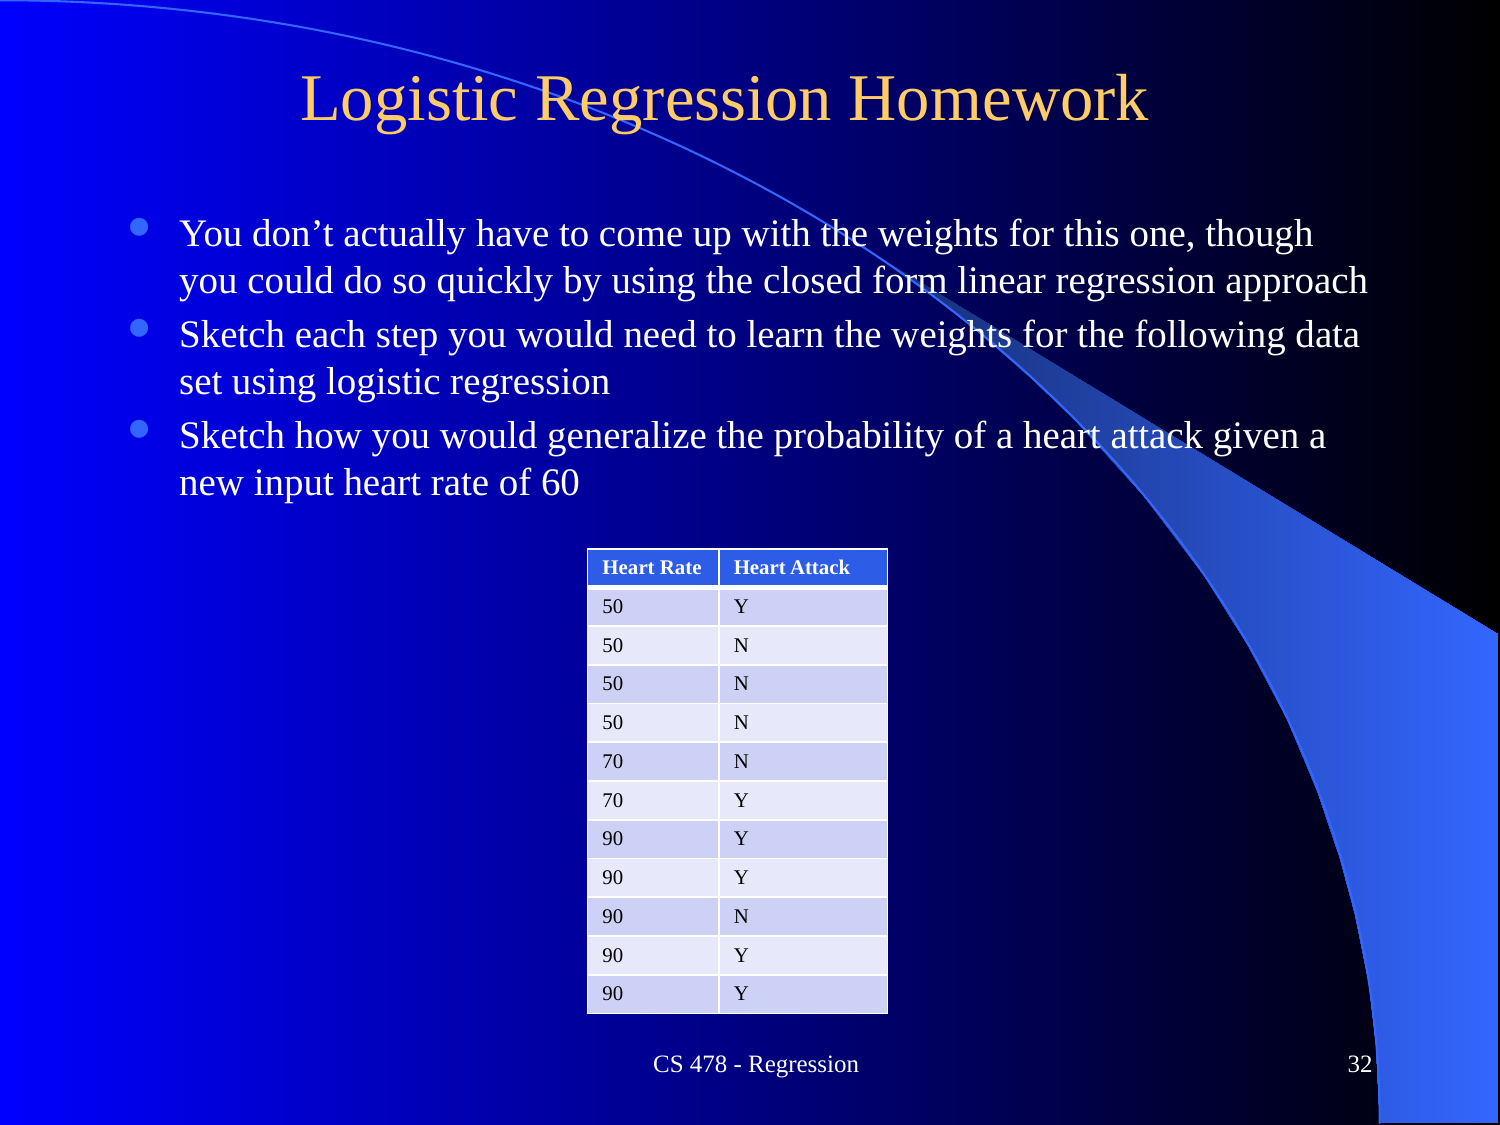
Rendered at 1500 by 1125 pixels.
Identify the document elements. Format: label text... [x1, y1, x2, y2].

table_cell N [720, 898, 887, 935]
table_header Heart Rate [588, 550, 718, 585]
table_cell 70 [588, 743, 718, 780]
table_cell Y [720, 782, 887, 819]
table_cell 90 [588, 898, 718, 935]
table_cell Y [720, 859, 887, 896]
footer CS 478 - Regression [474, 1024, 1038, 1101]
table_cell N [720, 666, 887, 703]
table_cell 50 [588, 590, 718, 625]
table_cell 50 [588, 627, 718, 664]
table_cell 70 [588, 782, 718, 819]
table_cell Y [720, 590, 887, 625]
table_cell 90 [588, 976, 718, 1013]
table_cell 50 [588, 666, 718, 703]
table_cell 90 [588, 937, 718, 974]
table_cell Y [720, 976, 887, 1013]
list You don’t actually have to come up with the weights for this one, though you could do so quickly by using the closed form linear regression approach Sketch each step you would need to learn the weights for the following data set using logistic regression Sketch how you would generalize the probability of a heart attack given a new input heart rate of 60 [112, 199, 1388, 526]
table_cell Y [720, 937, 887, 974]
table_cell N [720, 704, 887, 741]
table_cell N [720, 627, 887, 664]
table_cell N [720, 743, 887, 780]
table_cell 90 [588, 859, 718, 896]
slide_number 32 [1074, 1024, 1388, 1101]
table_cell 90 [588, 821, 718, 858]
table_cell Y [720, 821, 887, 858]
title Logistic Regression Homework [112, 24, 1388, 163]
table_cell 50 [588, 704, 718, 741]
table_header Heart Attack [720, 550, 887, 585]
